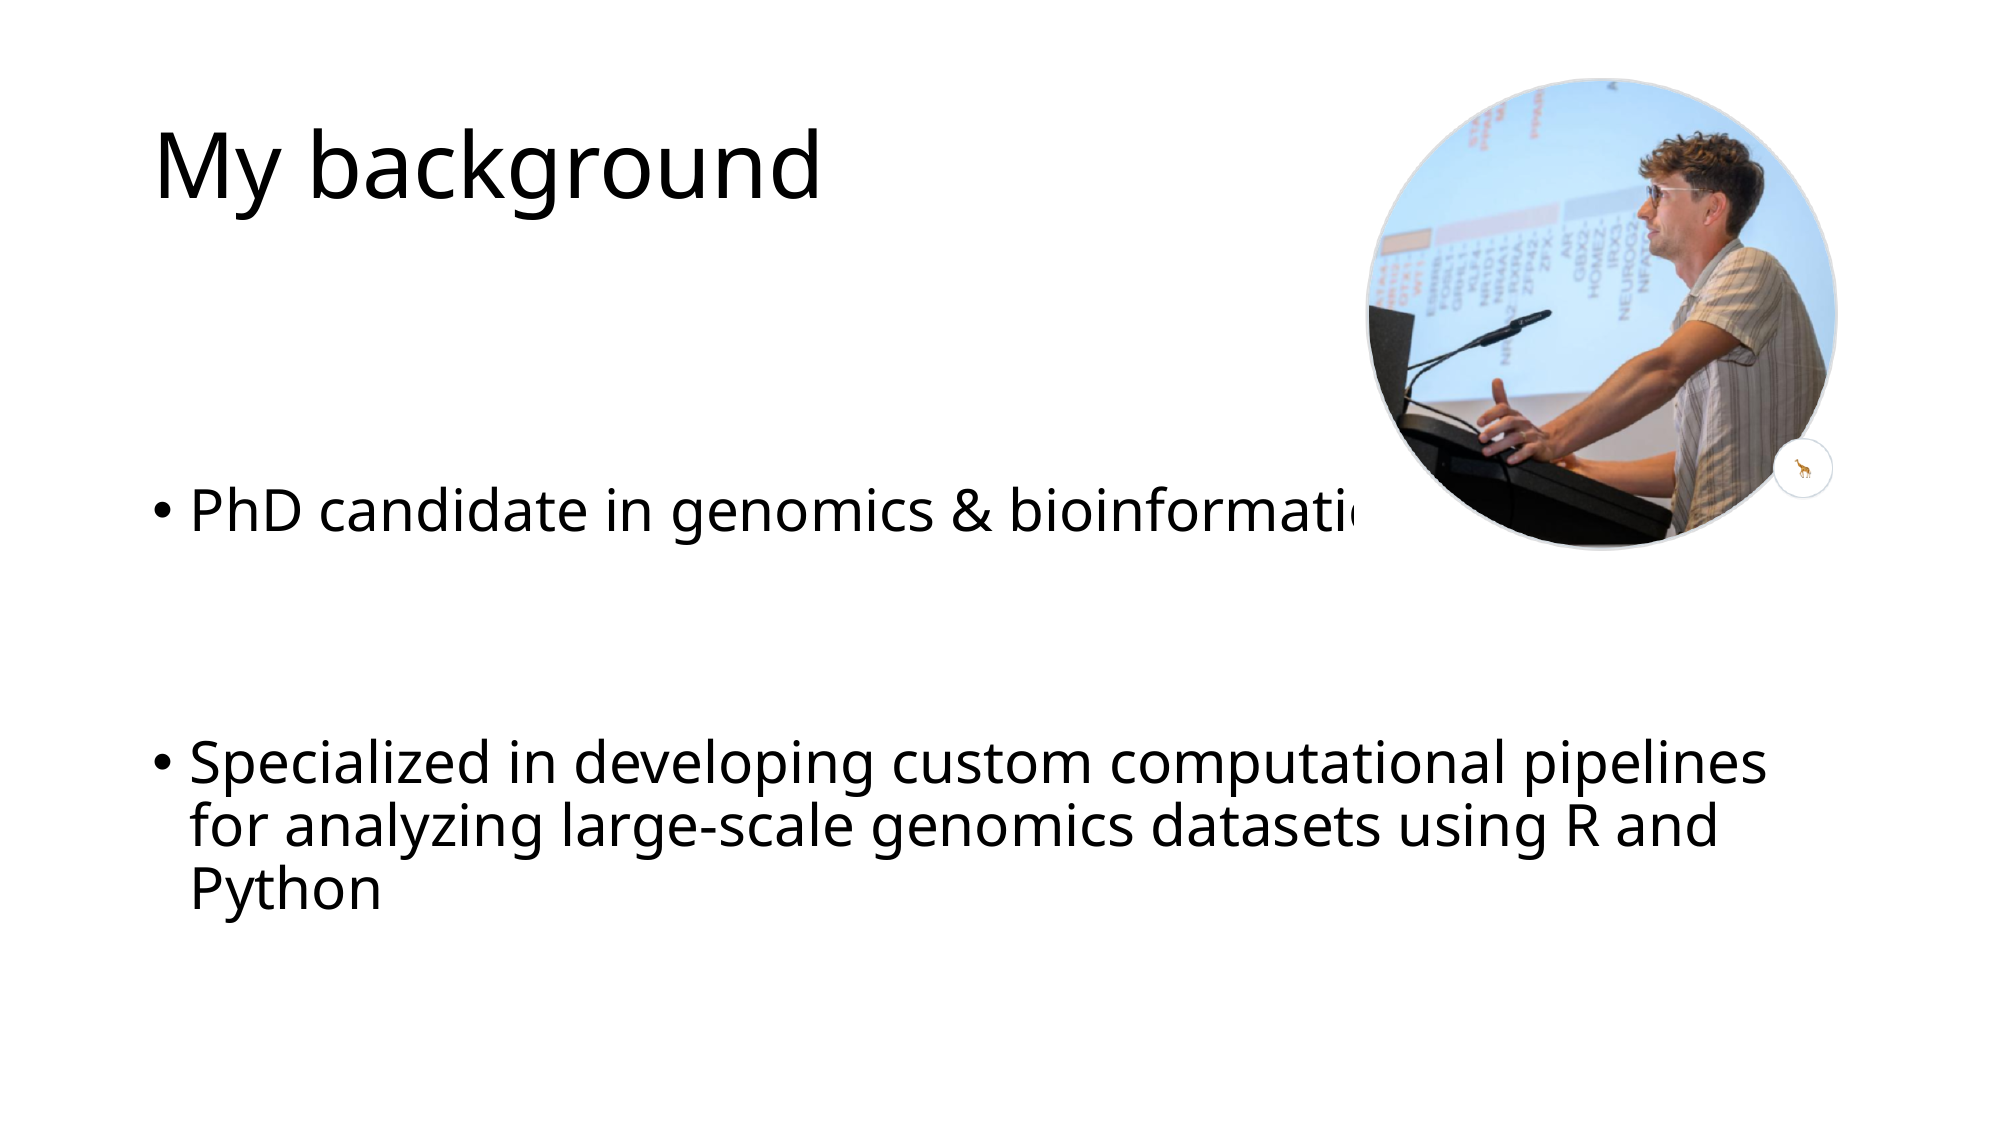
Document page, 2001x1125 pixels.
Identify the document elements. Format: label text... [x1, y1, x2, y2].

title My background [137, 59, 1353, 278]
picture [1353, 32, 1863, 567]
list PhD candidate in genomics & bioinformatics Specialized in developing custom computational pipelines for analyzing large-scale genomics datasets using R and Python [137, 299, 1863, 1014]
